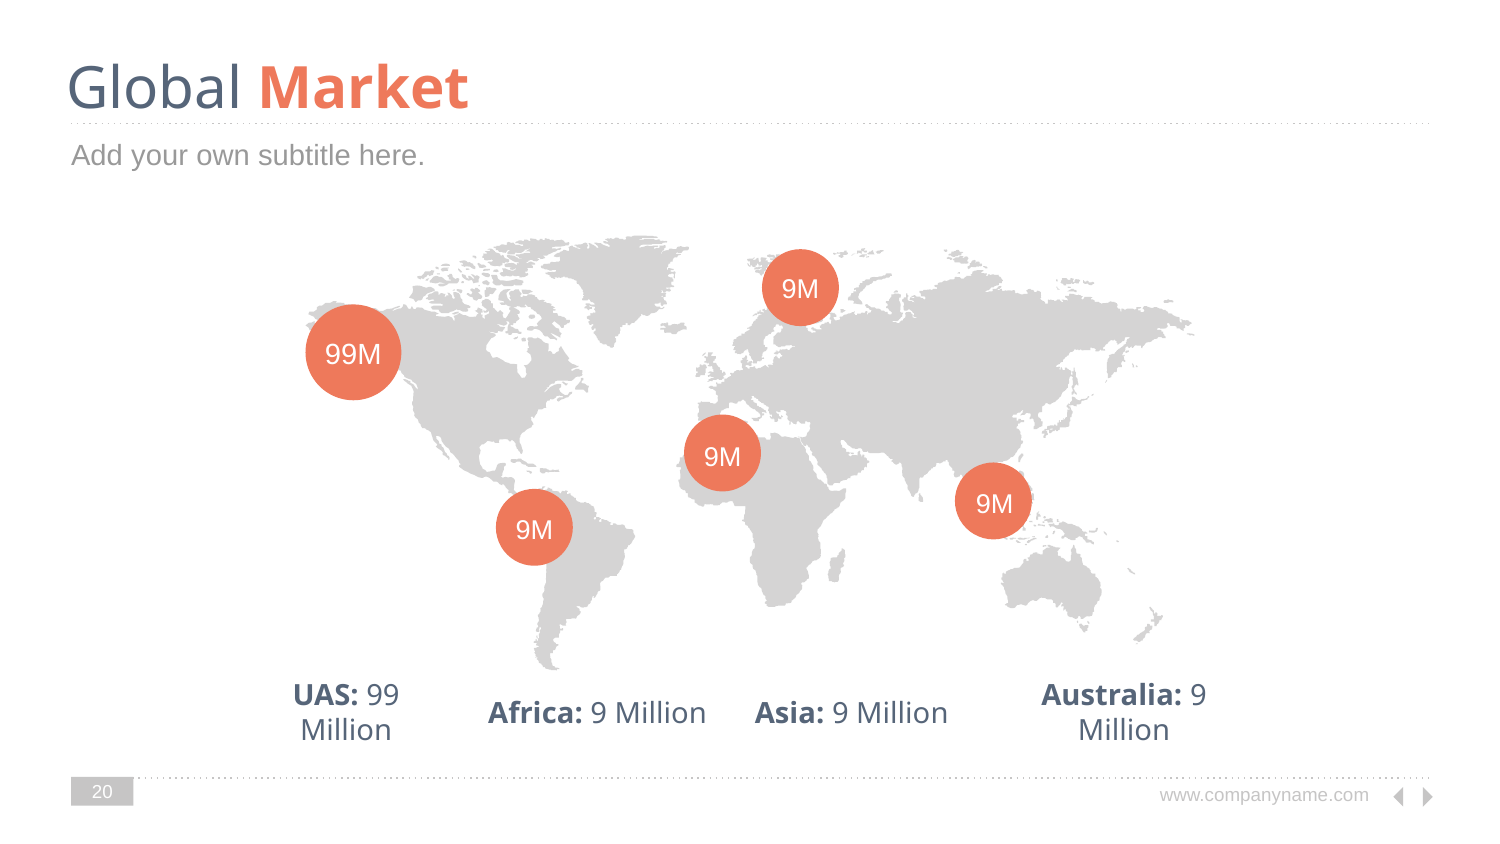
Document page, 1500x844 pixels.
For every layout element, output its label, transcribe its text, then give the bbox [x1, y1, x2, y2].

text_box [305, 235, 1195, 671]
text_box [231, 685, 1269, 738]
text_box Add your own subtitle here. [56, 128, 1454, 181]
slide_number ‹#› [71, 776, 134, 806]
title Global Market [51, 35, 1449, 112]
